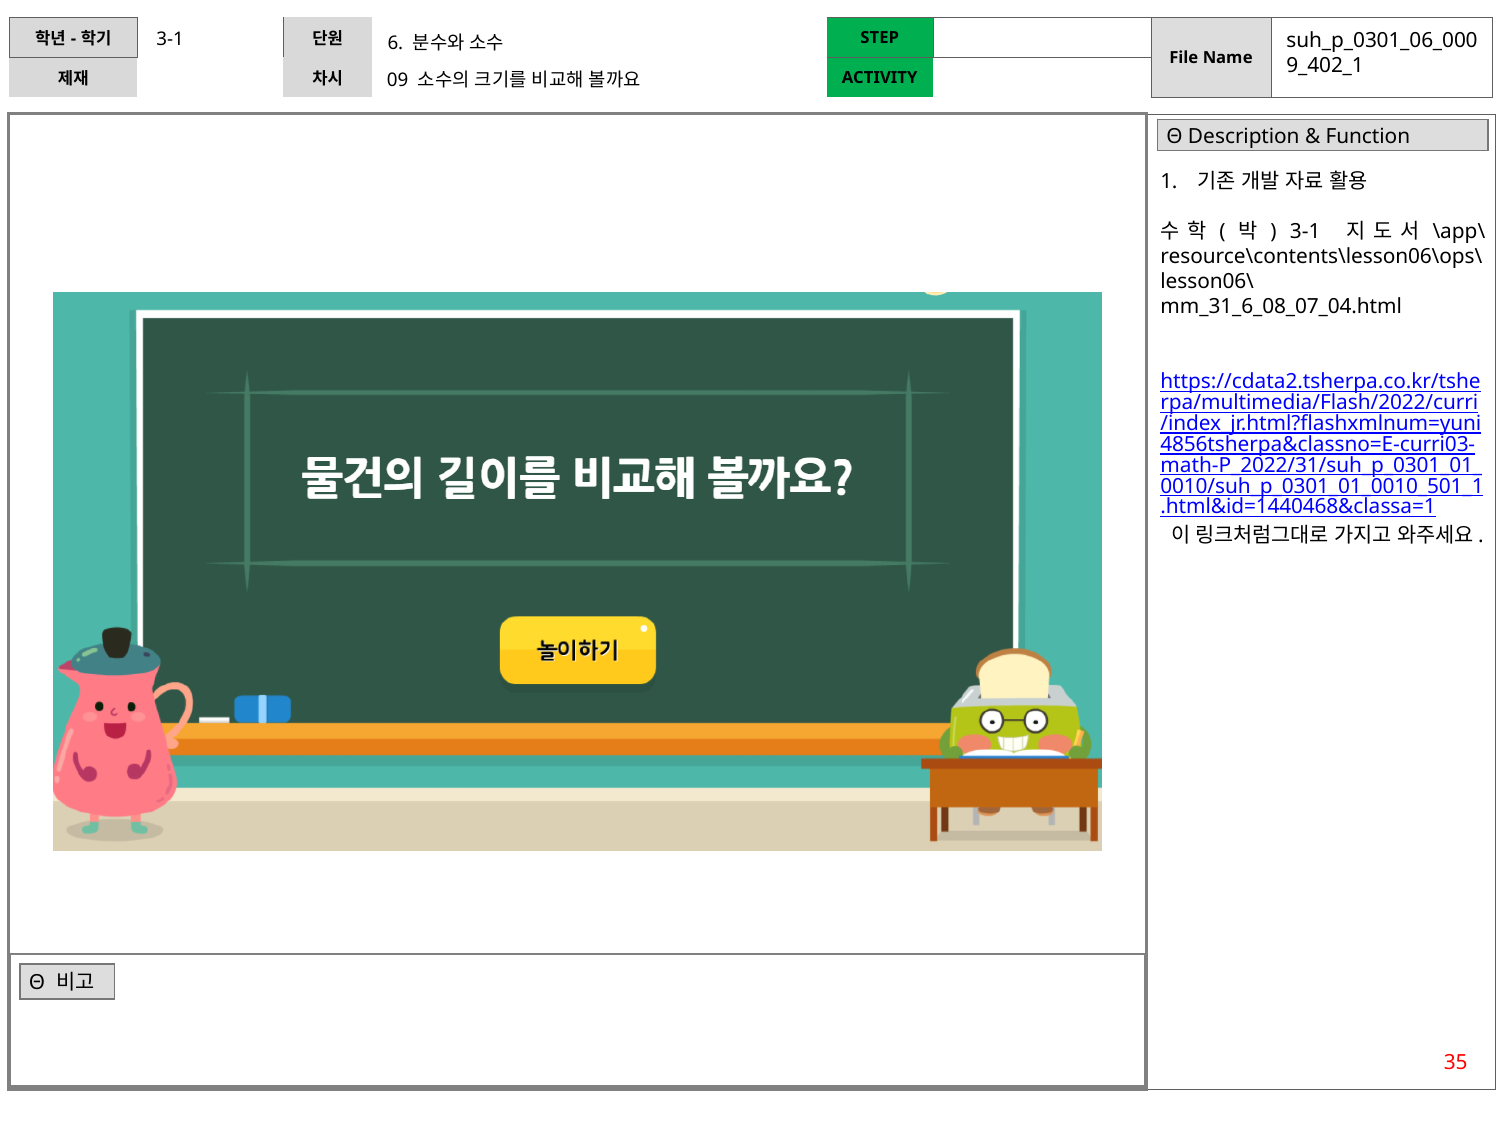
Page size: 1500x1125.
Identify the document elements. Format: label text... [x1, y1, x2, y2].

text_box suh_p_0301_06_0009_402_1 [1271, 18, 1500, 84]
text_box 09 소수의 크기를 비교해 볼까요 [372, 60, 821, 96]
text_box 3-1 [141, 18, 284, 55]
text_box 기존 개발 자료 활용 수학(박) 3-1 지도서\app\resource\contents\lesson06\ops\lesson06\mm_31_6_08_07_04.html https://cdata2.tsherpa.co.kr/tsherpa/multimedia/Flash/2022/curri/index_jr.html?flashxmlnum=yuni4856tsherpa&classno=E-curri03-math-P_2022/31/suh_p_0301_01_0010/suh_p_0301_01_0010_501_1.html&id=1440468&classa=1 이 링크처럼그대로 가지고 와주세요. [1145, 160, 1500, 454]
text_box 6. 분수와 소수 [372, 23, 828, 48]
table_header Θ Description & Function [1158, 120, 1487, 150]
picture [52, 291, 1102, 851]
